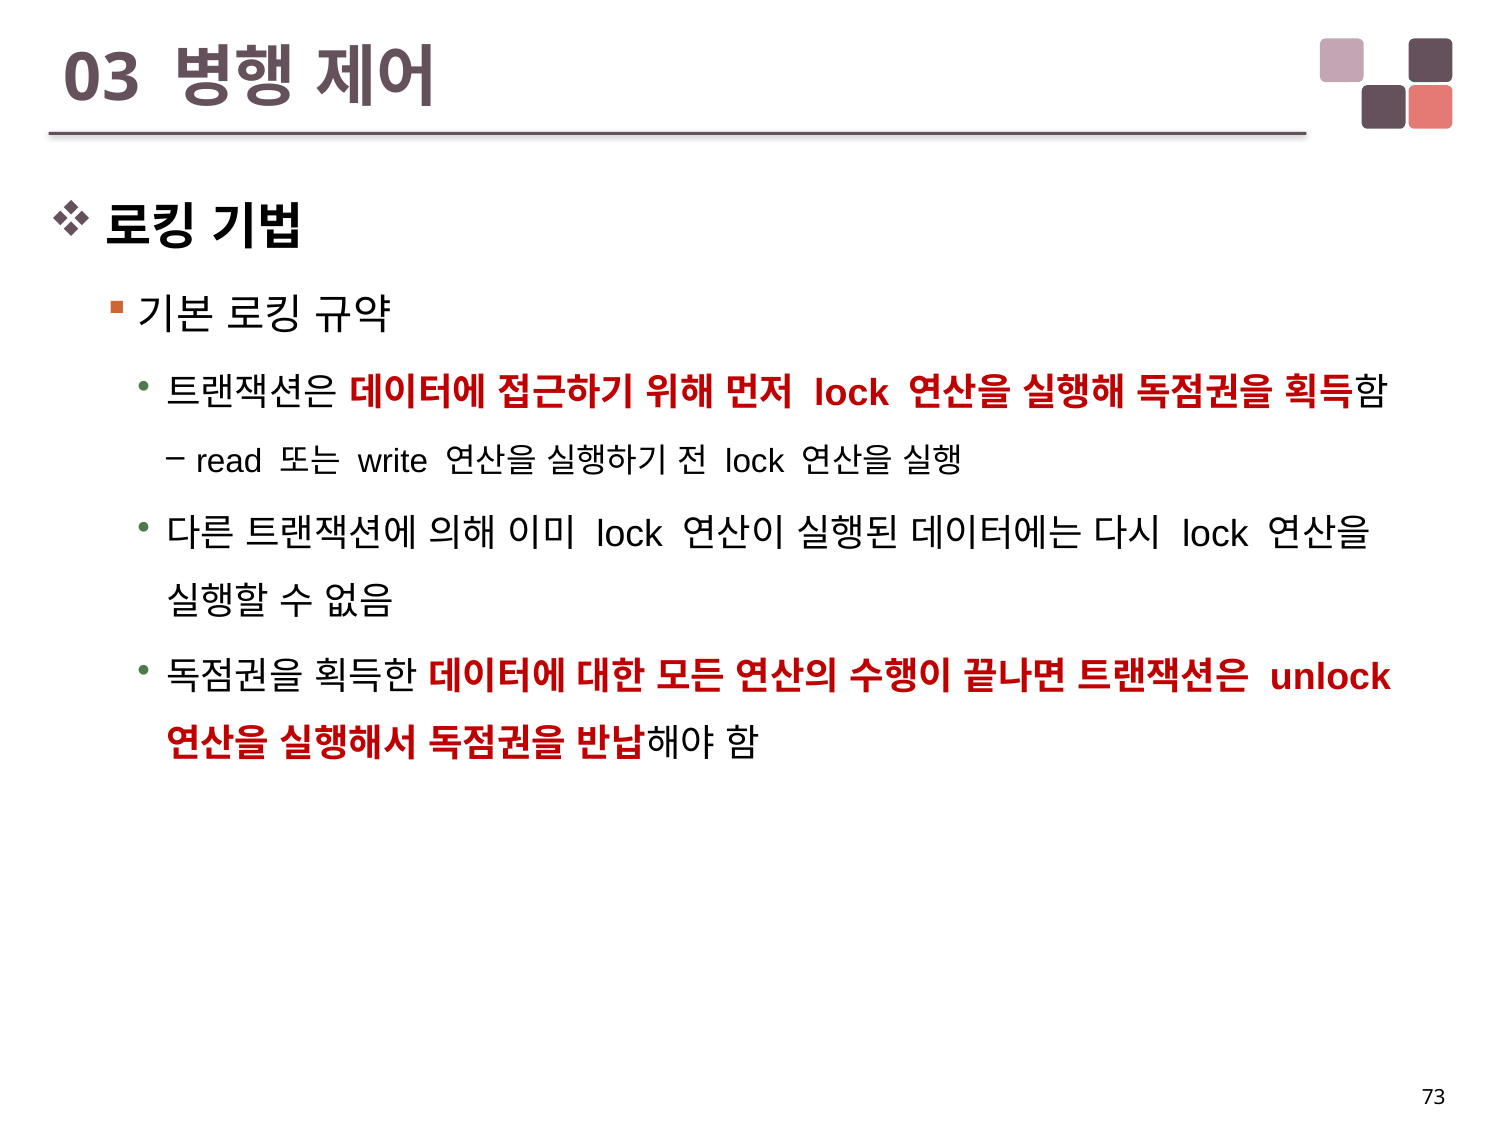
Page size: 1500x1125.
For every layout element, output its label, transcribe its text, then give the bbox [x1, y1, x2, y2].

title 03 병행 제어 [48, 25, 1459, 123]
list 로킹 기법 기본 로킹 규약 트랜잭션은 데이터에 접근하기 위해 먼저 lock 연산을 실행해 독점권을 획득함 read 또는 write 연산을 실행하기 전 lock 연산을 실행 다른 트랜잭션에 의해 이미 lock 연산이 실행된 데이터에는 다시 lock 연산을 실행할 수 없음 독점권을 획득한 데이터에 대한 모든 연산의 수행이 끝나면 트랜잭션은 unlock 연산을 실행해서 독점권을 반납해야 함 [33, 187, 1486, 1097]
